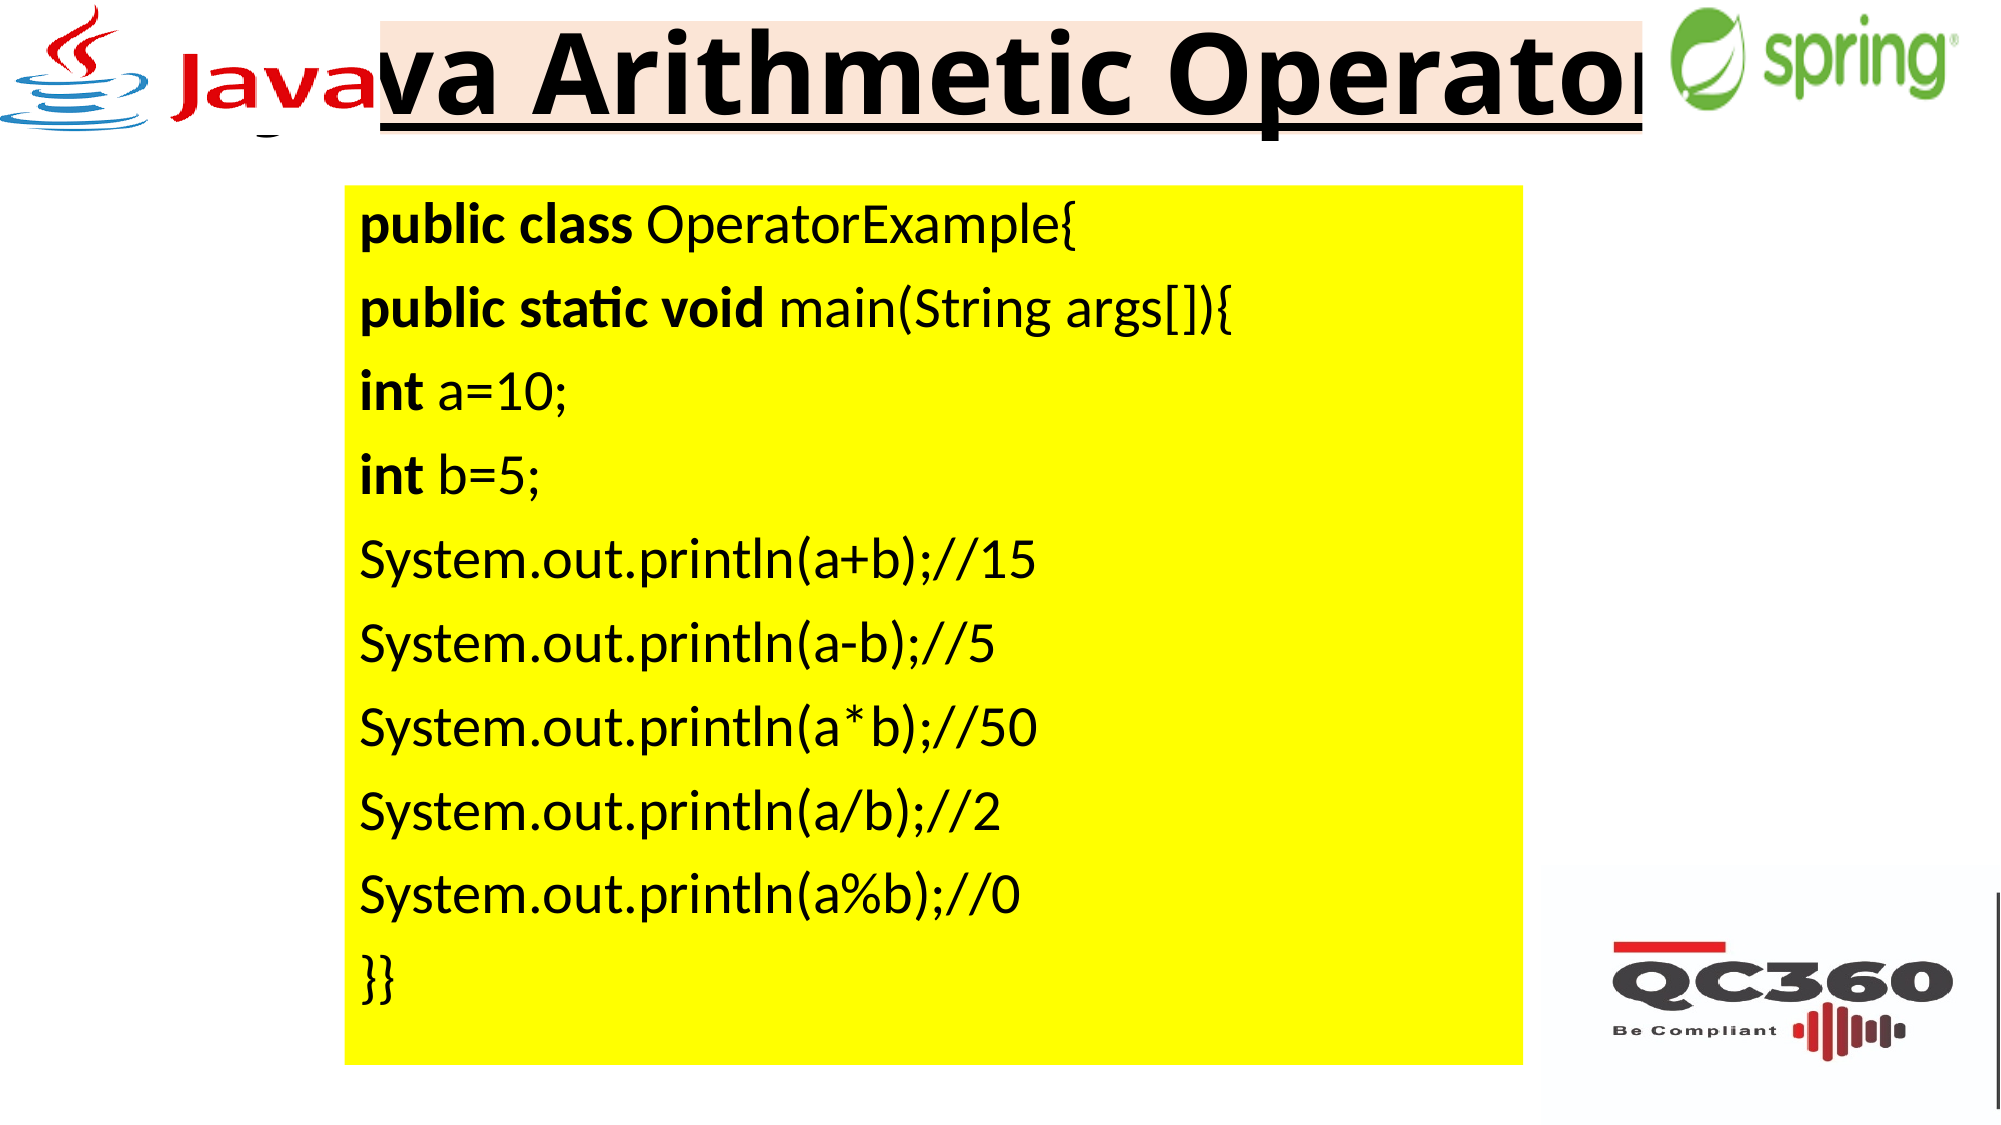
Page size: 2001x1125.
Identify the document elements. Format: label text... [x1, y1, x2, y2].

picture [1541, 865, 2000, 1125]
picture [0, 0, 381, 135]
title Java Arithmetic Operators [381, 21, 1642, 135]
list public class OperatorExample{ public static void main(String args[]){ int a=10; int b=5; System.out.println(a+b);//15 System.out.println(a-b);//5 System.out.println(a*b);//50 System.out.println(a/b);//2 System.out.println(a%b);//0 }} [344, 185, 1524, 1065]
picture [1642, 0, 1994, 135]
